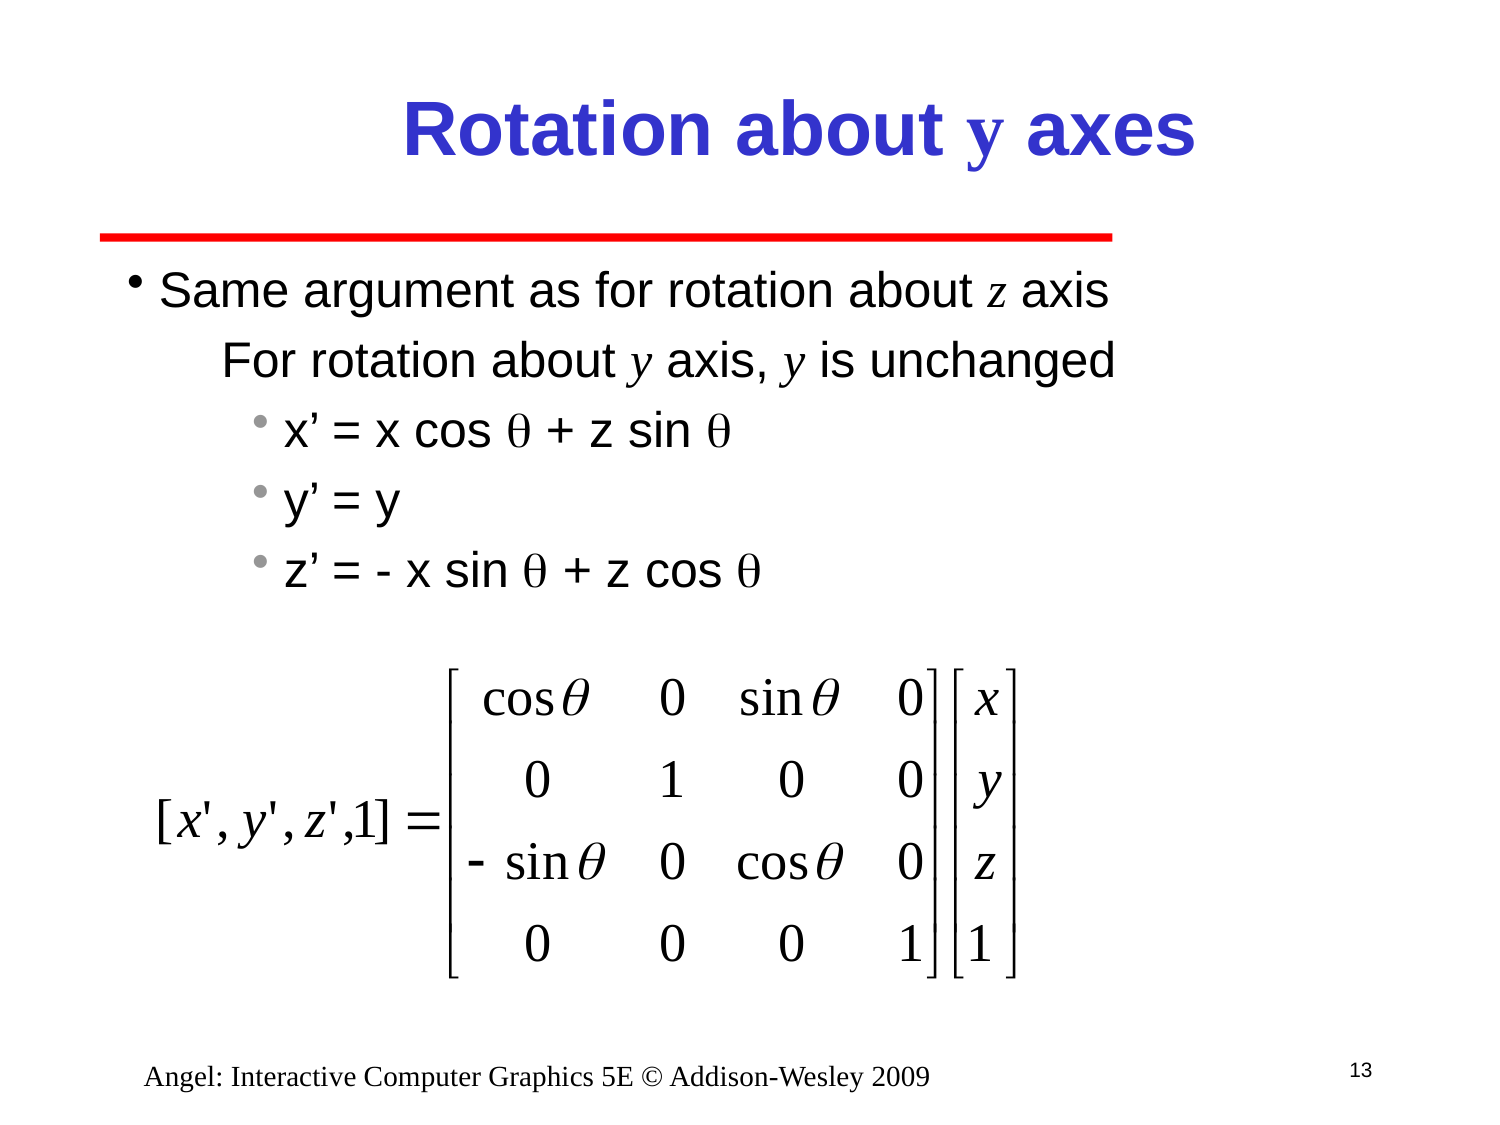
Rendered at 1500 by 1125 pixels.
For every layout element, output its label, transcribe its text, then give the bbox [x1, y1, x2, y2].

title Rotation about y axes [225, 37, 1375, 213]
text_box 13 [1324, 1037, 1388, 1100]
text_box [151, 659, 1037, 988]
list Same argument as for rotation about z axis For rotation about y axis, y is unchanged x’ = x cos q + z sin q y’ = y z’ = - x sin q + z cos q [112, 249, 1375, 638]
text_box Angel: Interactive Computer Graphics 5E © Addison-Wesley 2009 [75, 1050, 1000, 1088]
